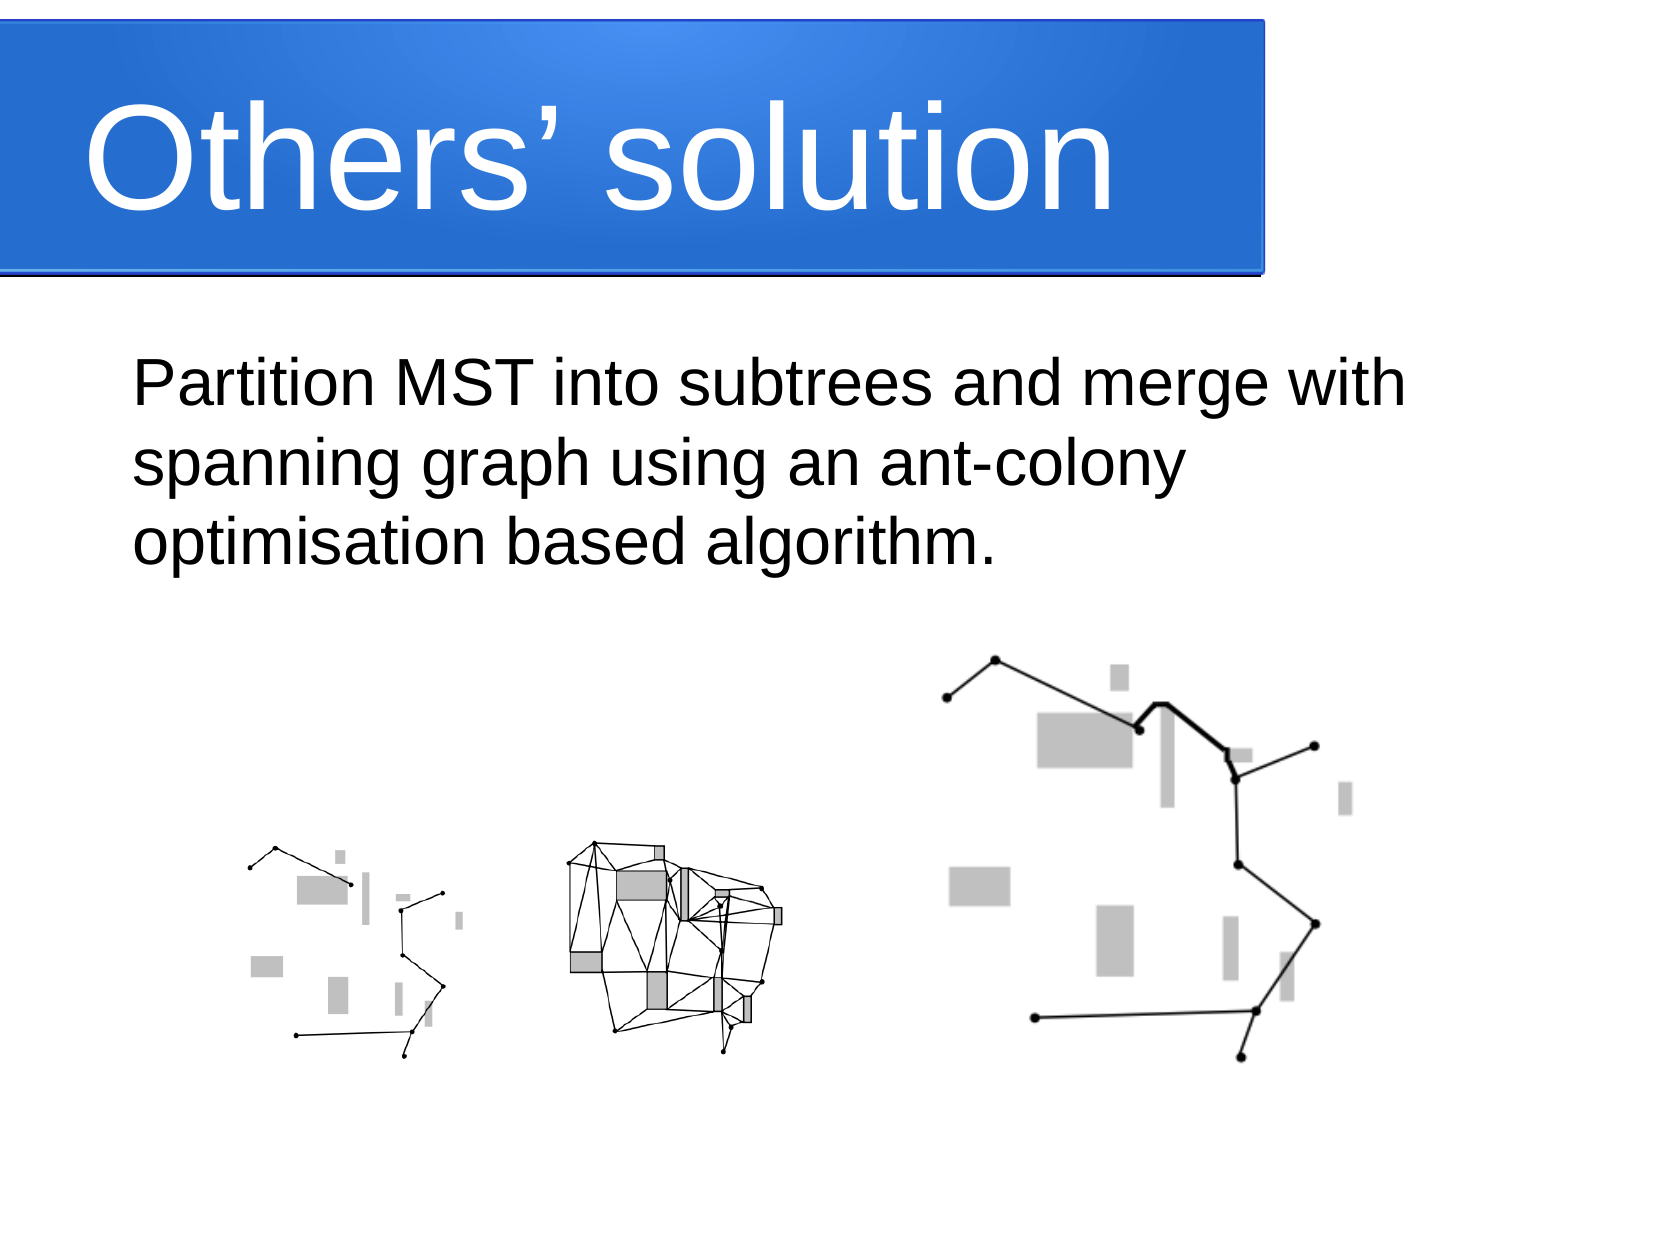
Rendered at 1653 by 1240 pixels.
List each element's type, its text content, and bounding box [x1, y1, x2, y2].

picture [930, 631, 1369, 1070]
text_box Partition MST into subtrees and merge with spanning graph using an ant-colony optimisation based algorithm. [132, 338, 1462, 579]
picture [554, 832, 785, 1062]
text_box Others’ solution [82, 59, 1185, 240]
picture [242, 832, 472, 1062]
picture [0, 17, 1269, 282]
